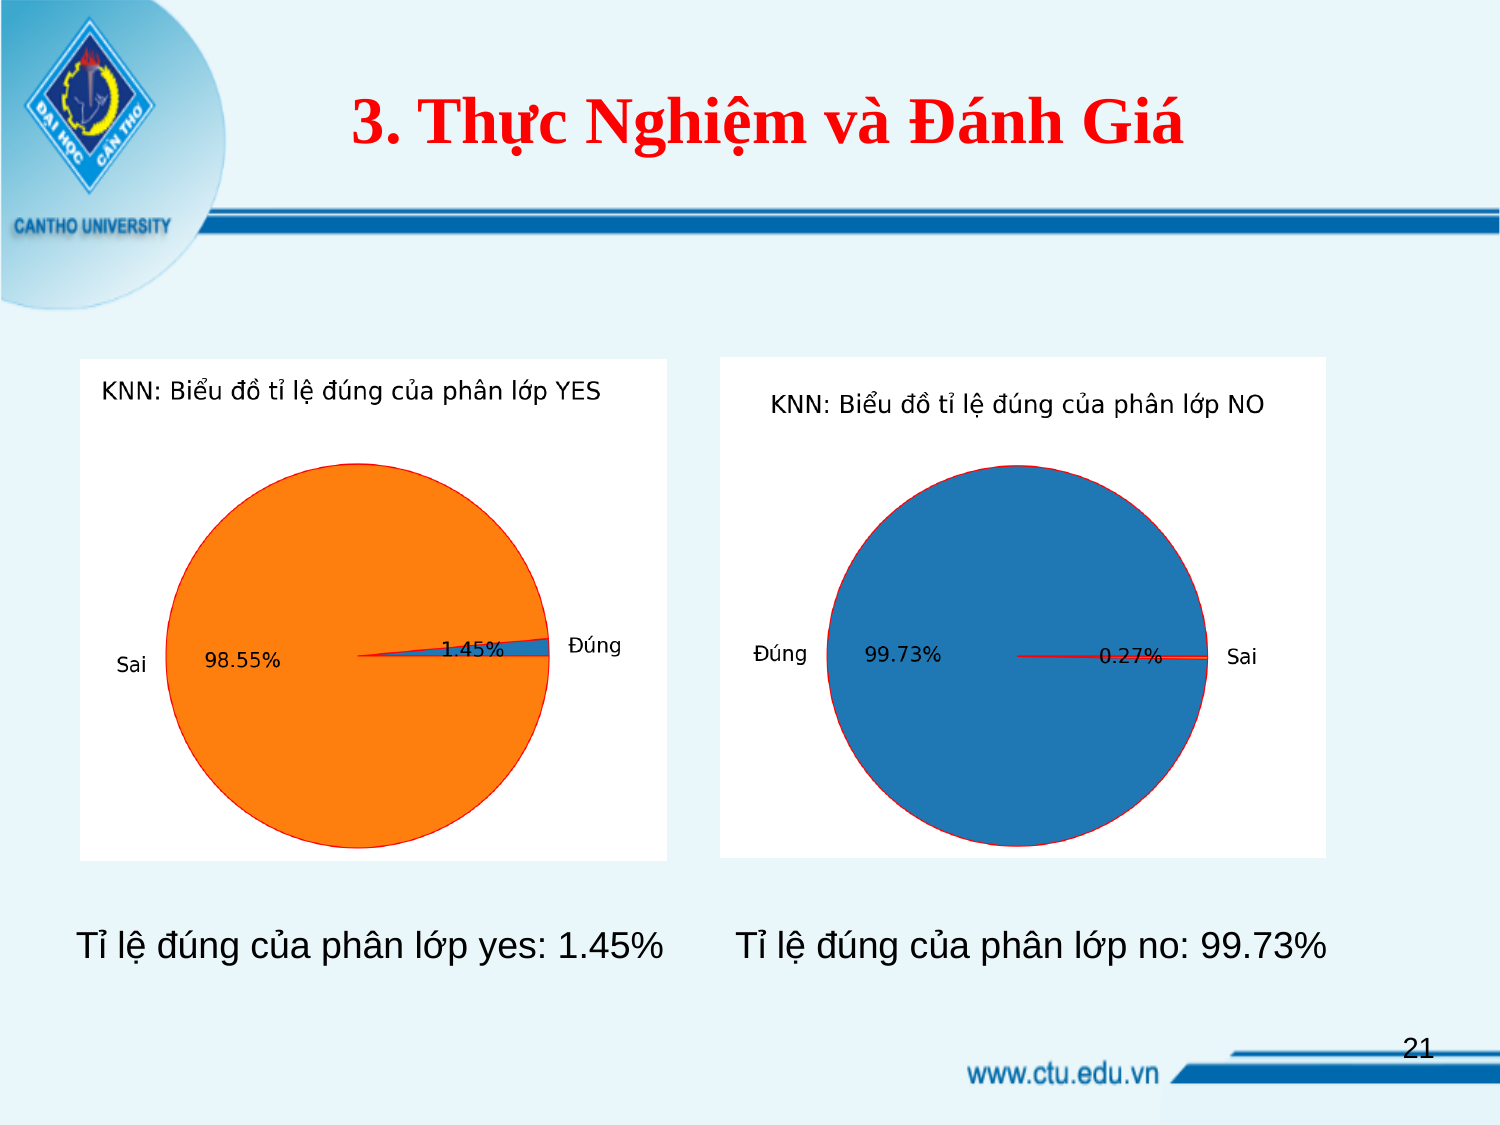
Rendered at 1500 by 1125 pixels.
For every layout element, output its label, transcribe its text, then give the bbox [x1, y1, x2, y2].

text_box 3. Thực Nghiệm và Đánh Giá [337, 69, 1201, 164]
slide_number 21 [1100, 1021, 1450, 1113]
picture [0, 0, 1500, 1125]
text_box Tỉ lệ đúng của phân lớp no: 99.73% [720, 913, 1369, 974]
text_box Tỉ lệ đúng của phân lớp yes: 1.45% [61, 913, 690, 974]
